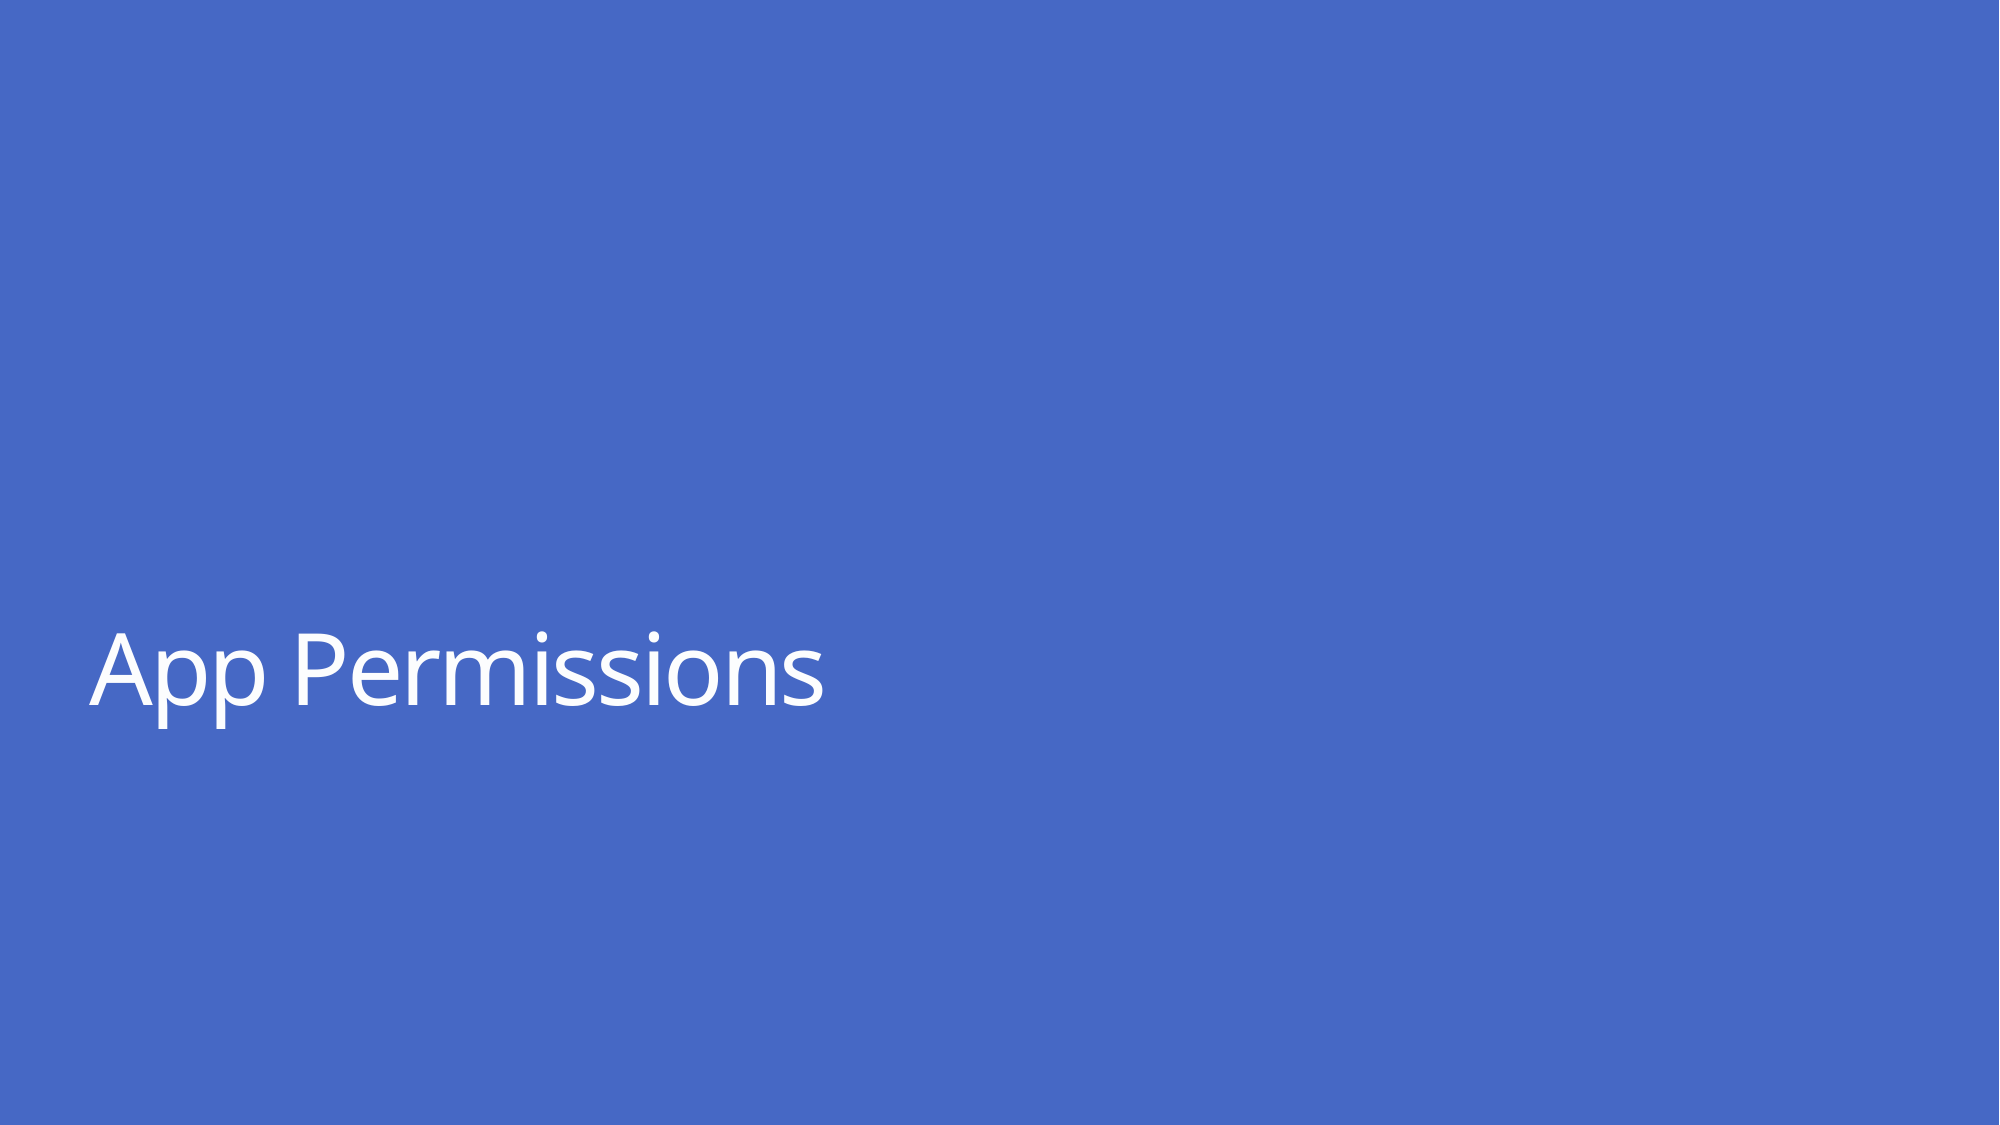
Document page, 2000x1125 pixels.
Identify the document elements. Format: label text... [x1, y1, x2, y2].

title App Permissions [89, 619, 1953, 937]
